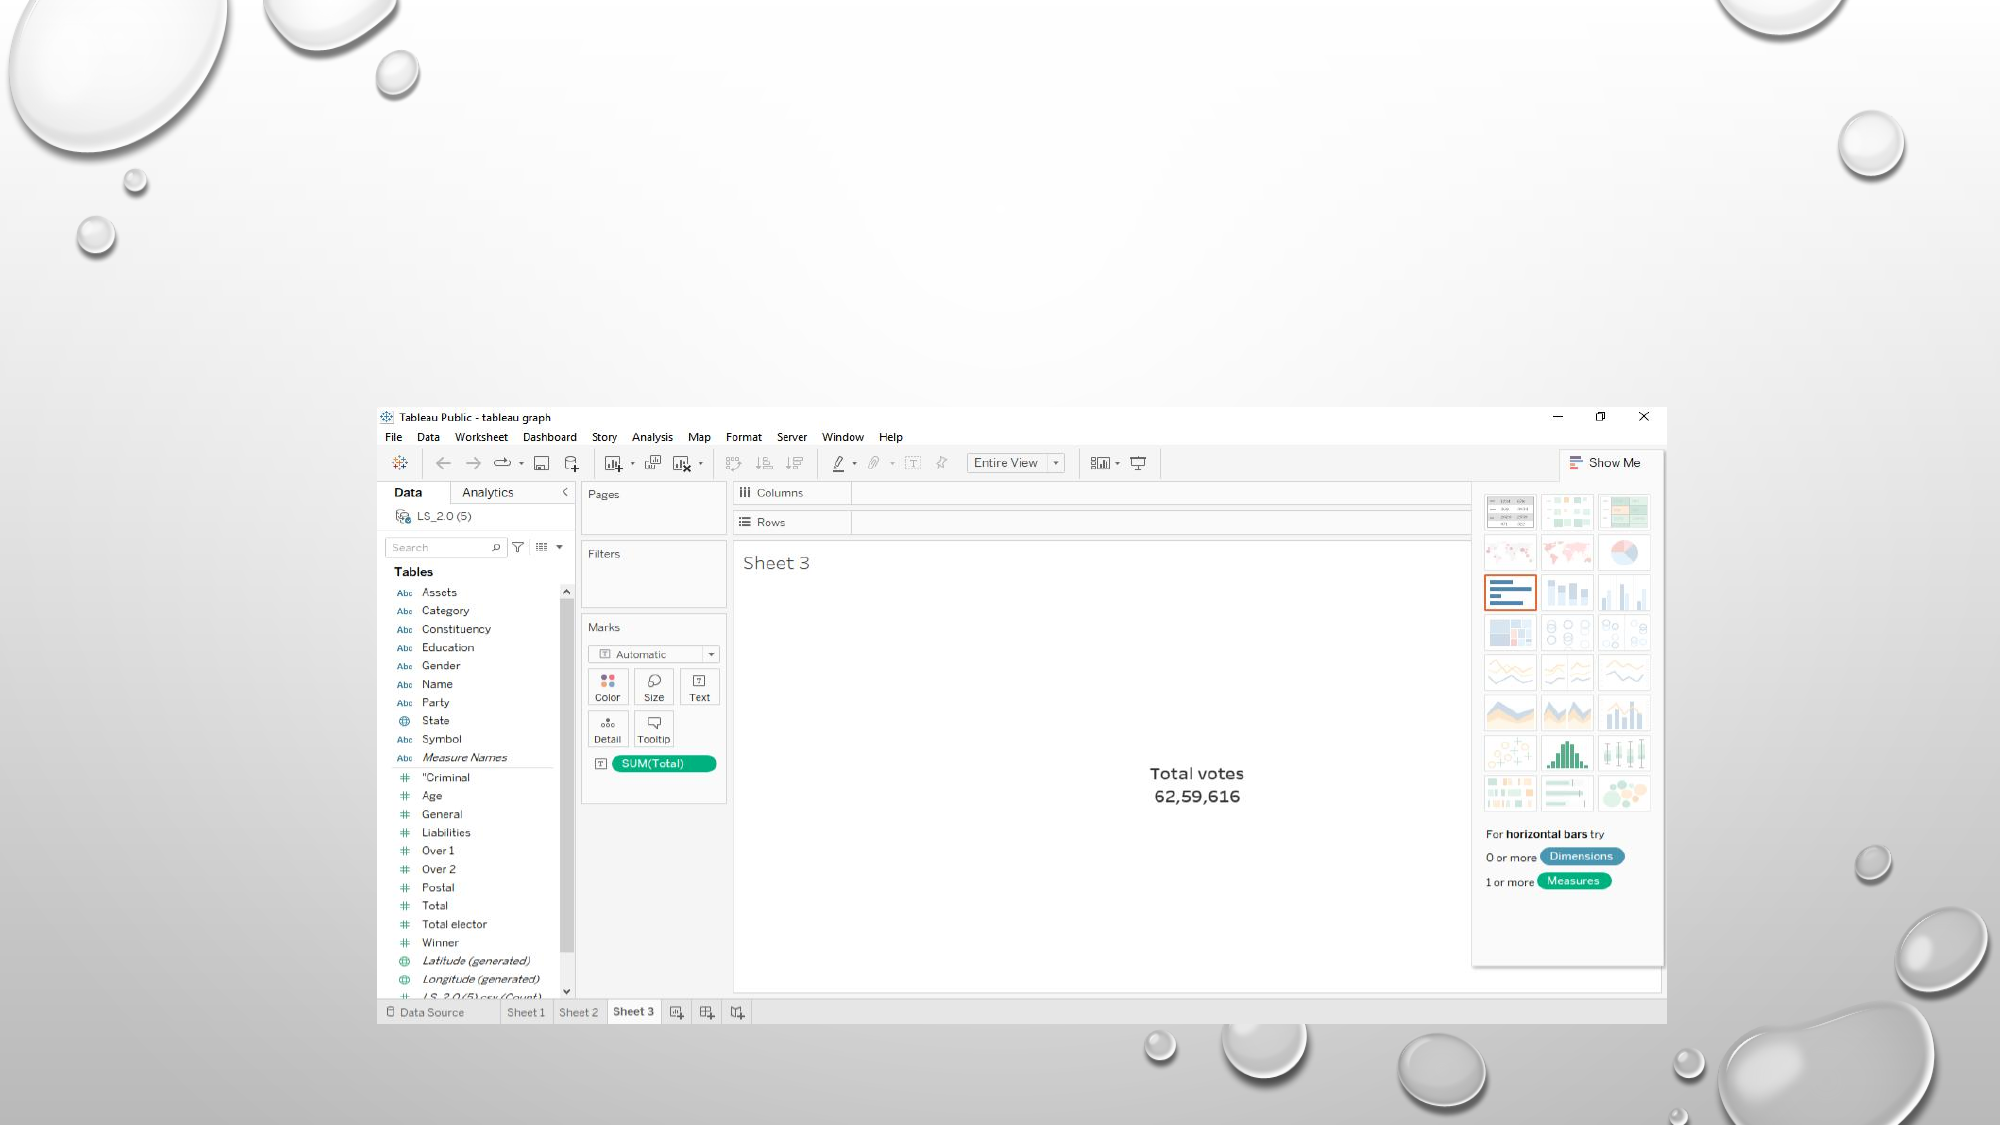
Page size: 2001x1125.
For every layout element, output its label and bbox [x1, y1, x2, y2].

picture [0, 0, 2000, 1125]
list [377, 407, 1668, 1024]
